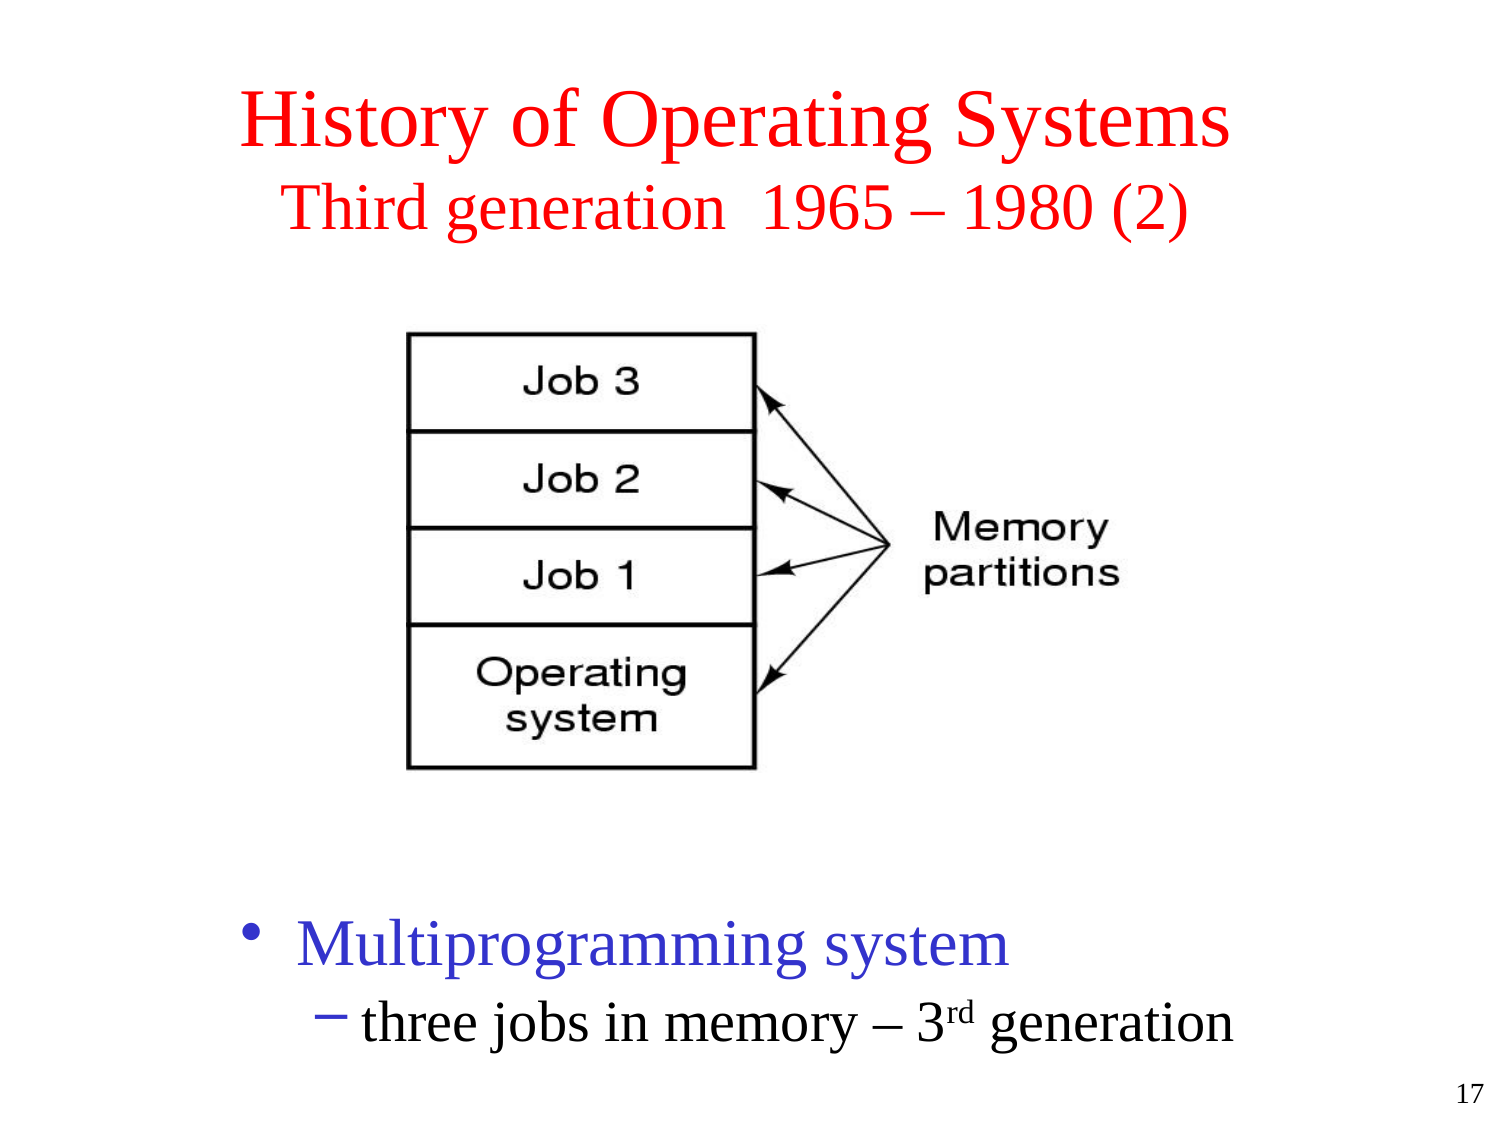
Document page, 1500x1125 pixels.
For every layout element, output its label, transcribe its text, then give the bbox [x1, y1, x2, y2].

slide_number 17 [1433, 1066, 1500, 1125]
title History of Operating Systems Third generation 1965 – 1980 (2) [98, 59, 1374, 247]
picture [406, 324, 1128, 773]
list Multiprogramming system three jobs in memory – 3rd generation [225, 900, 1500, 1013]
